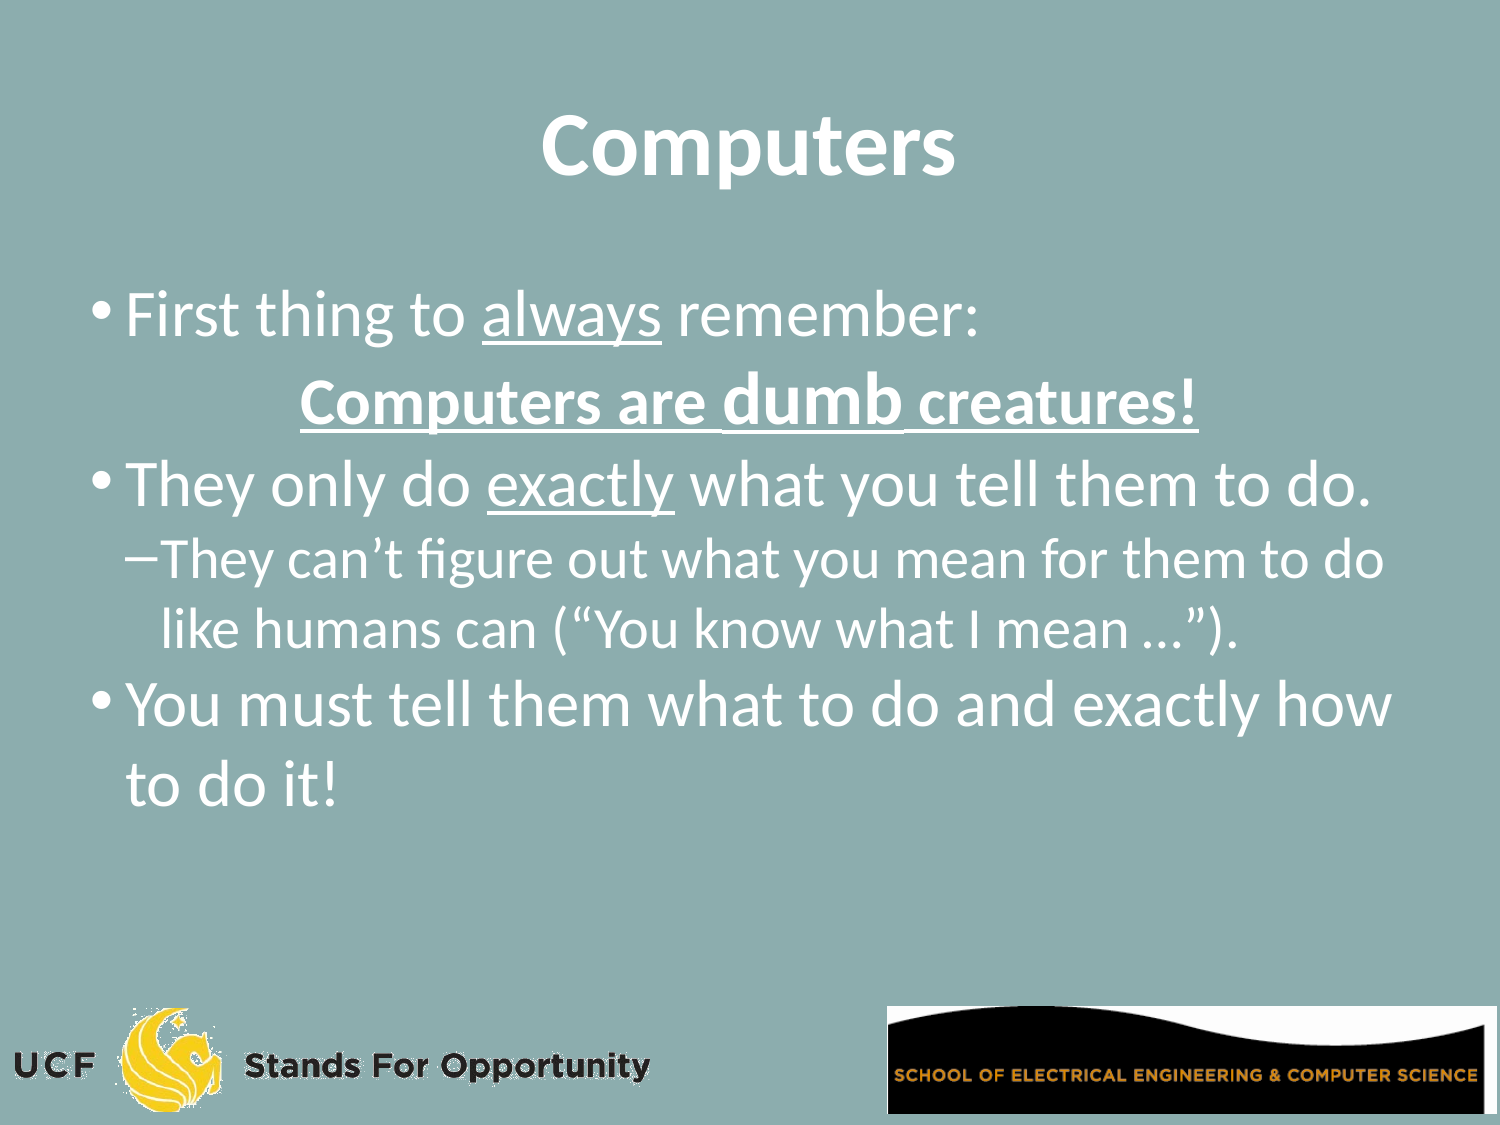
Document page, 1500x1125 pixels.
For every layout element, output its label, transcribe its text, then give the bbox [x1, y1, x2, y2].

text_box First thing to always remember: Computers are dumb creatures! They only do exactly what you tell them to do. They can’t figure out what you mean for them to do like humans can (“You know what I mean …”). You must tell them what to do and exactly how to do it! [74, 262, 1425, 1005]
text_box Computers [74, 45, 1425, 233]
picture [15, 1008, 650, 1112]
picture [887, 1006, 1497, 1114]
